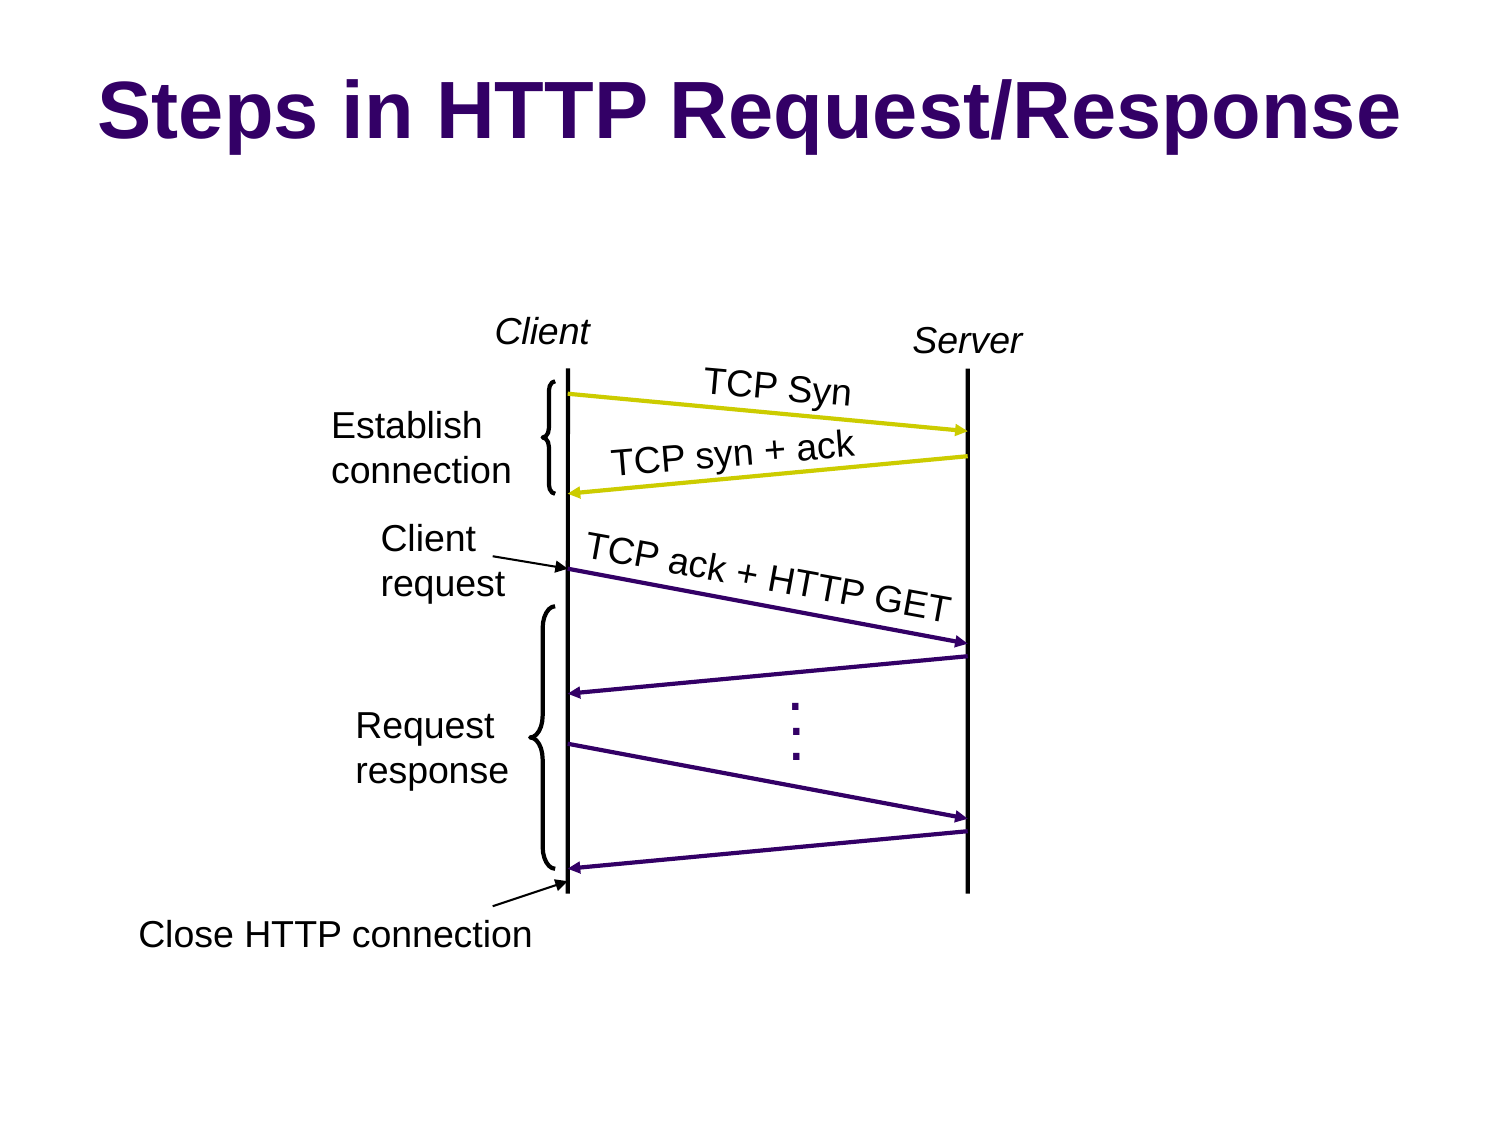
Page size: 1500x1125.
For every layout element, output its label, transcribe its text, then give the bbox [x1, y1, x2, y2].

text_box [567, 675, 766, 699]
text_box [878, 422, 968, 437]
text_box Request response [340, 693, 525, 799]
text_box [492, 556, 568, 573]
text_box [530, 606, 556, 869]
text_box Client request [365, 506, 521, 611]
text_box [567, 486, 598, 499]
text_box Close HTTP connection [83, 902, 588, 962]
text_box [567, 831, 968, 874]
text_box Server [897, 309, 1038, 369]
text_box [504, 879, 568, 902]
text_box [813, 790, 968, 823]
text_box TCP Syn [686, 347, 870, 416]
text_box [867, 625, 968, 648]
text_box Establish connection [316, 393, 527, 499]
text_box TCP ack + HTTP GET [566, 510, 971, 642]
text_box TCP syn + ack [593, 409, 882, 493]
text_box Client [479, 299, 606, 360]
title Steps in HTTP Request/Response [0, 20, 1500, 163]
text_box [542, 381, 556, 494]
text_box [771, 636, 822, 783]
